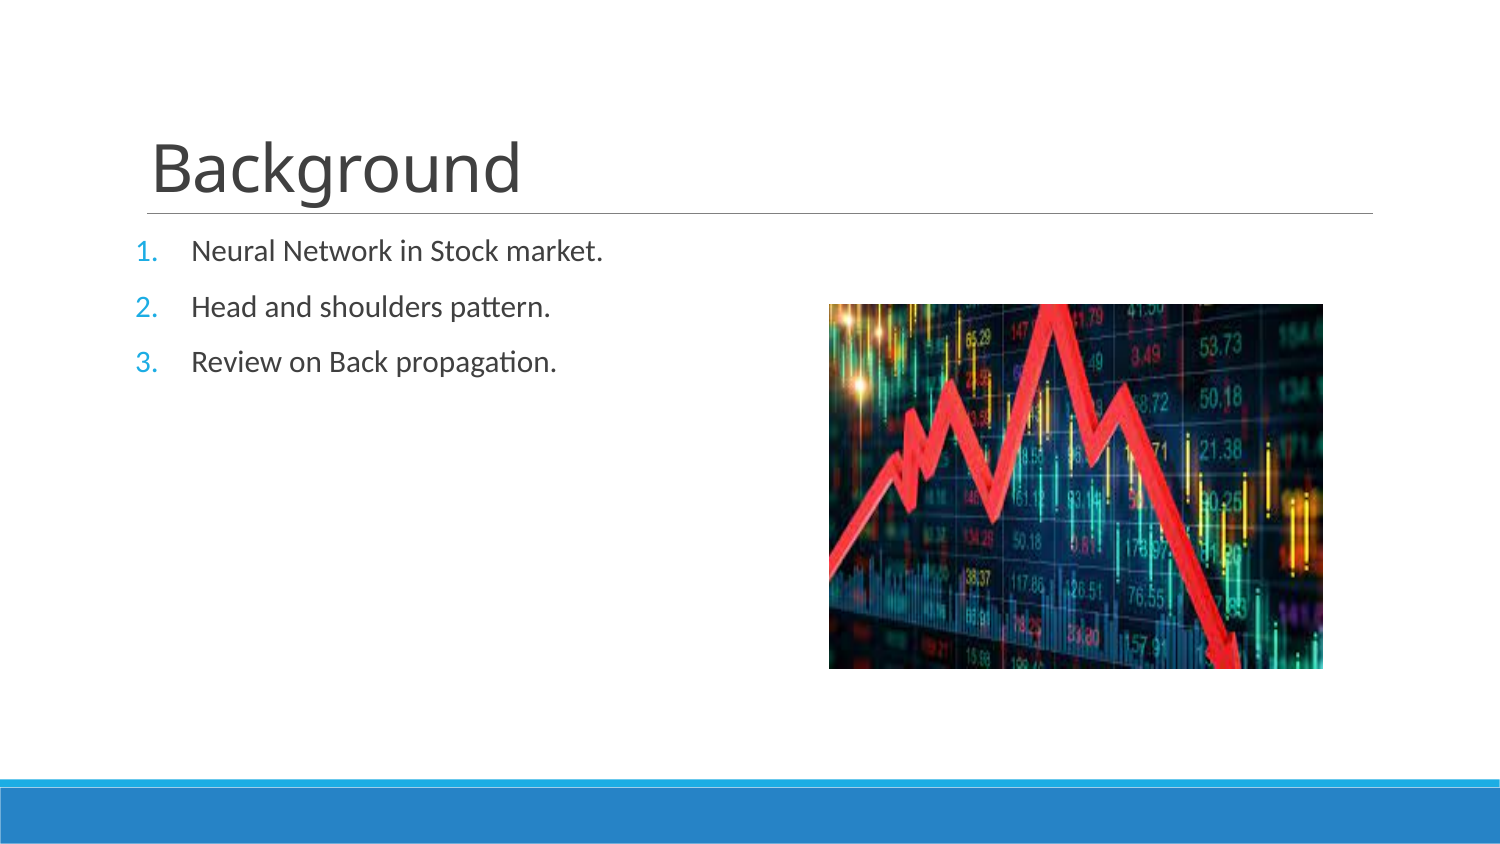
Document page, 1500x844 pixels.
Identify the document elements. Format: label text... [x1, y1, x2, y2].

list Neural Network in Stock market. Head and shoulders pattern. Review on Back propagation. [135, 227, 1373, 723]
picture [828, 303, 1324, 670]
title Background [135, 35, 1373, 214]
